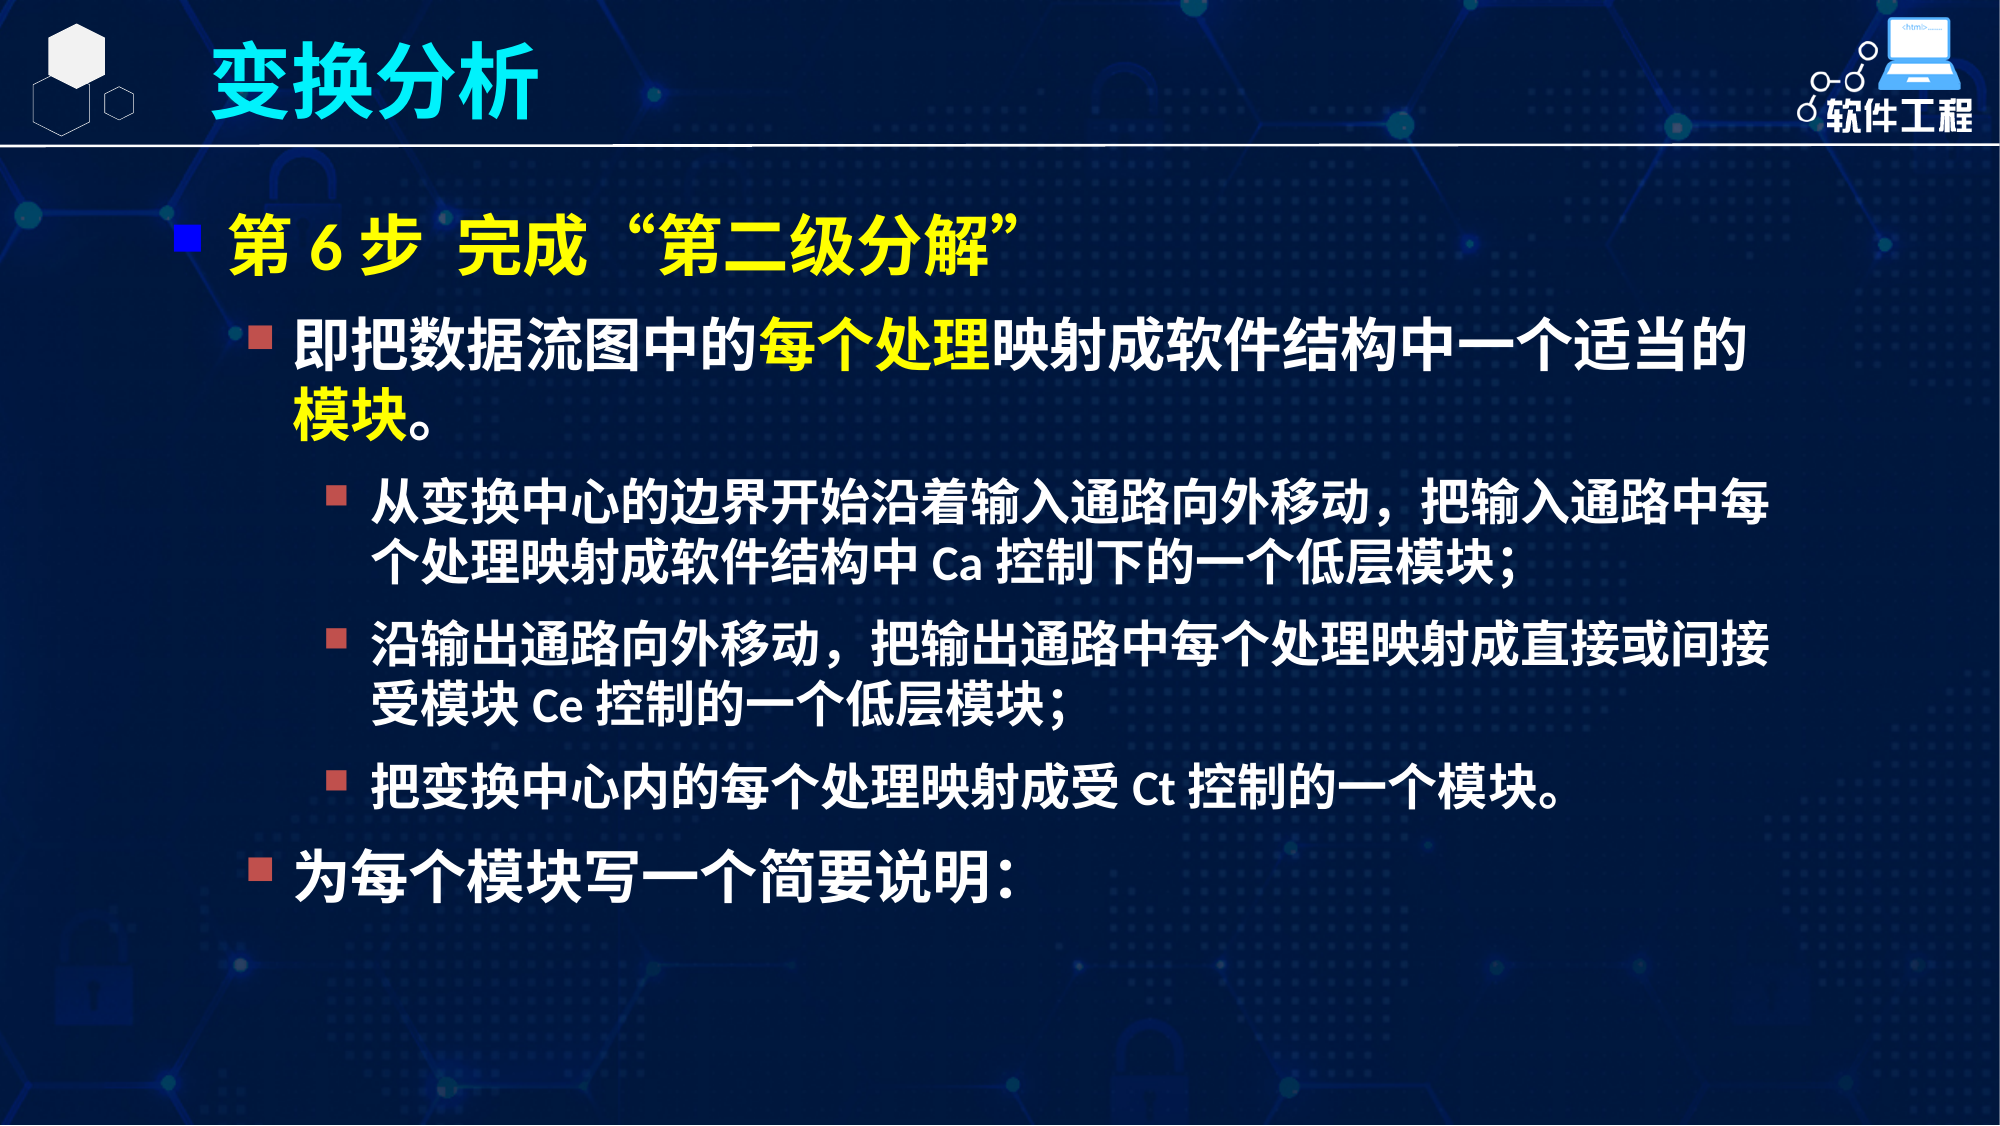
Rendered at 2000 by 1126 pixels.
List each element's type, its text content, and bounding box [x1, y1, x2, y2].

text_box 变换分析 [193, 21, 1750, 138]
picture [0, 0, 2000, 145]
list 第6步 完成“第二级分解” 即把数据流图中的每个处理映射成软件结构中一个适当的模块。 从变换中心的边界开始沿着输入通路向外移动，把输入通路中每个处理映射成软件结构中Ca控制下的一个低层模块； 沿输出通路向外移动，把输出通路中每个处理映射成直接或间接受模块Ce控制的一个低层模块； 把变换中心内的每个处理映射成受Ct控制的一个模块。 为每个模块写一个简要说明： [155, 196, 1815, 1035]
picture [0, 146, 2000, 1125]
